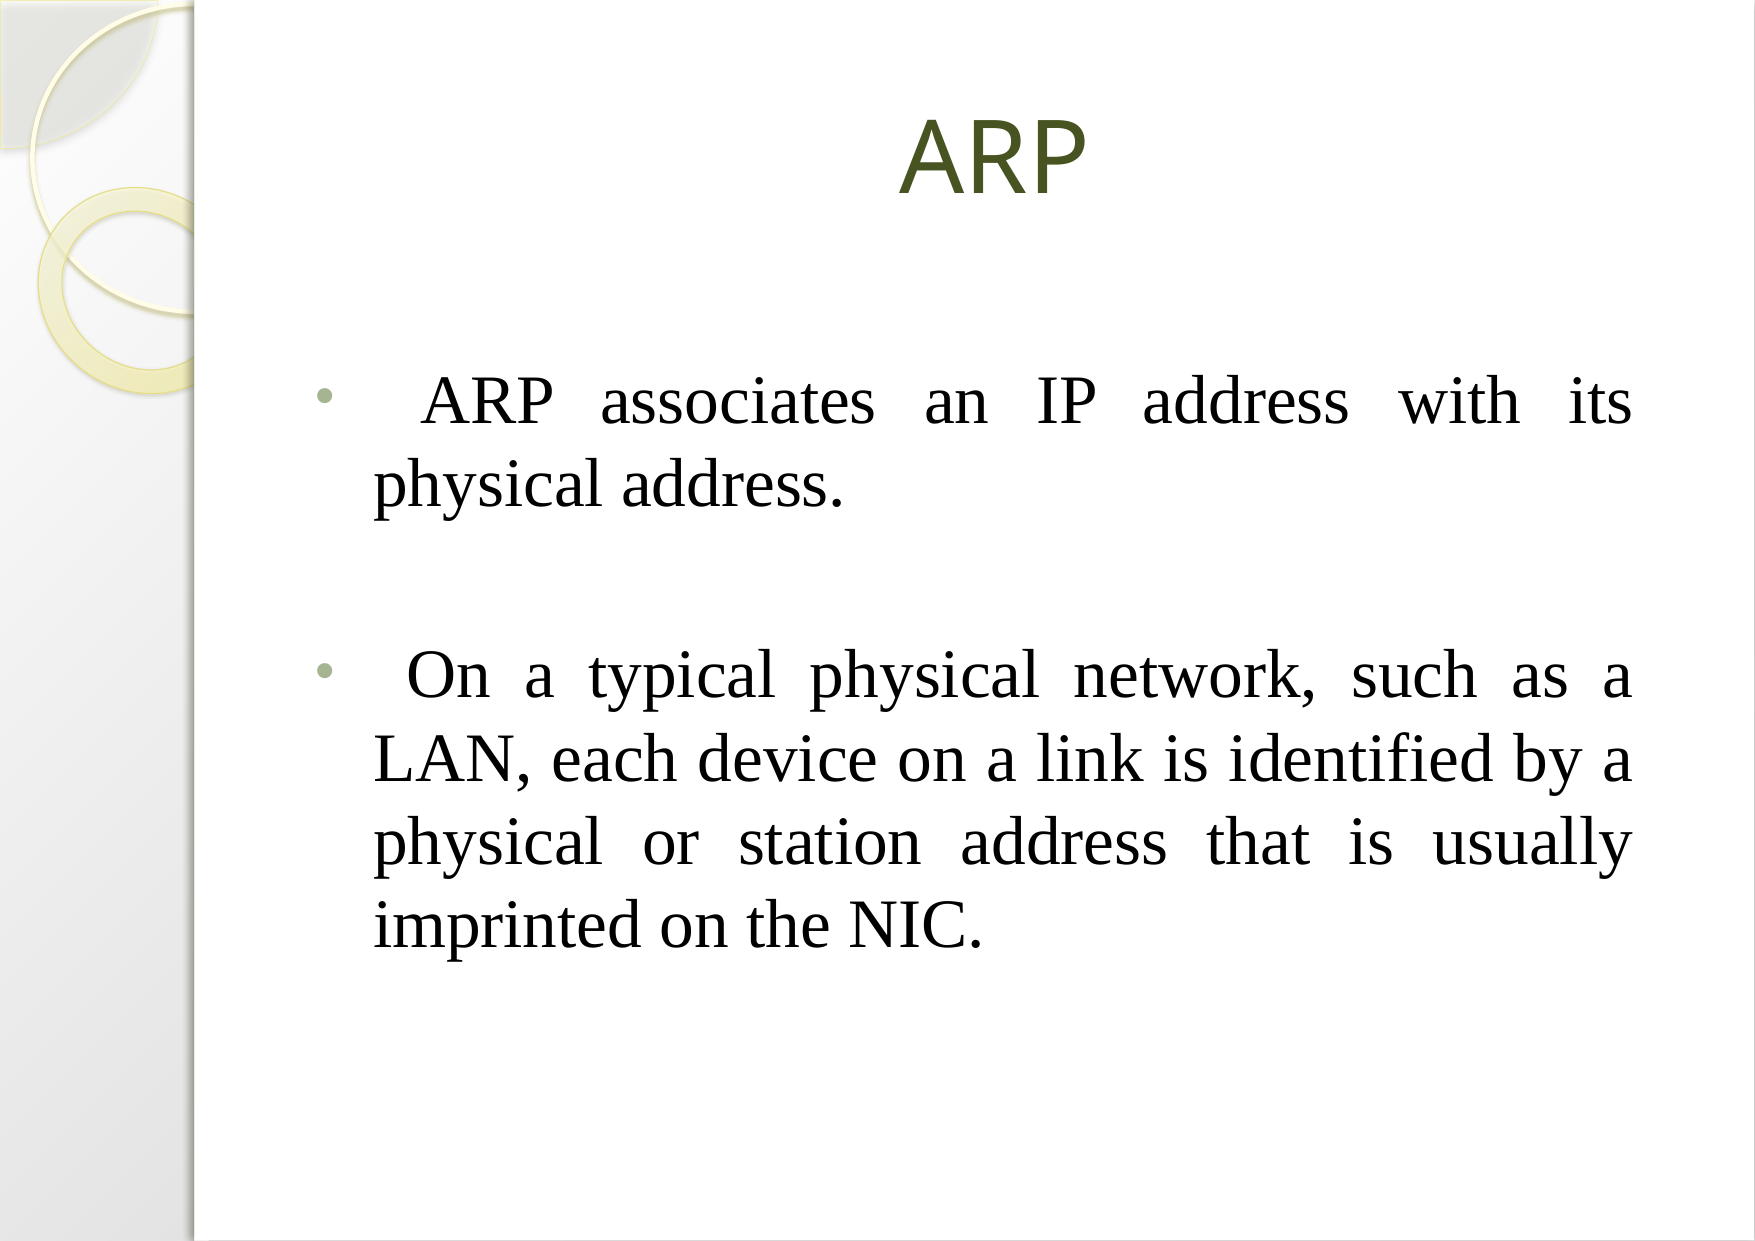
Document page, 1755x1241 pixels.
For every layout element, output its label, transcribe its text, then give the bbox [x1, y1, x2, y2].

list ARP associates an IP address with its physical address. On a typical physical network, such as a LAN, each device on a link is identified by a physical or station address that is usually imprinted on the NIC. [289, 345, 1653, 982]
title ARP [275, 49, 1714, 257]
